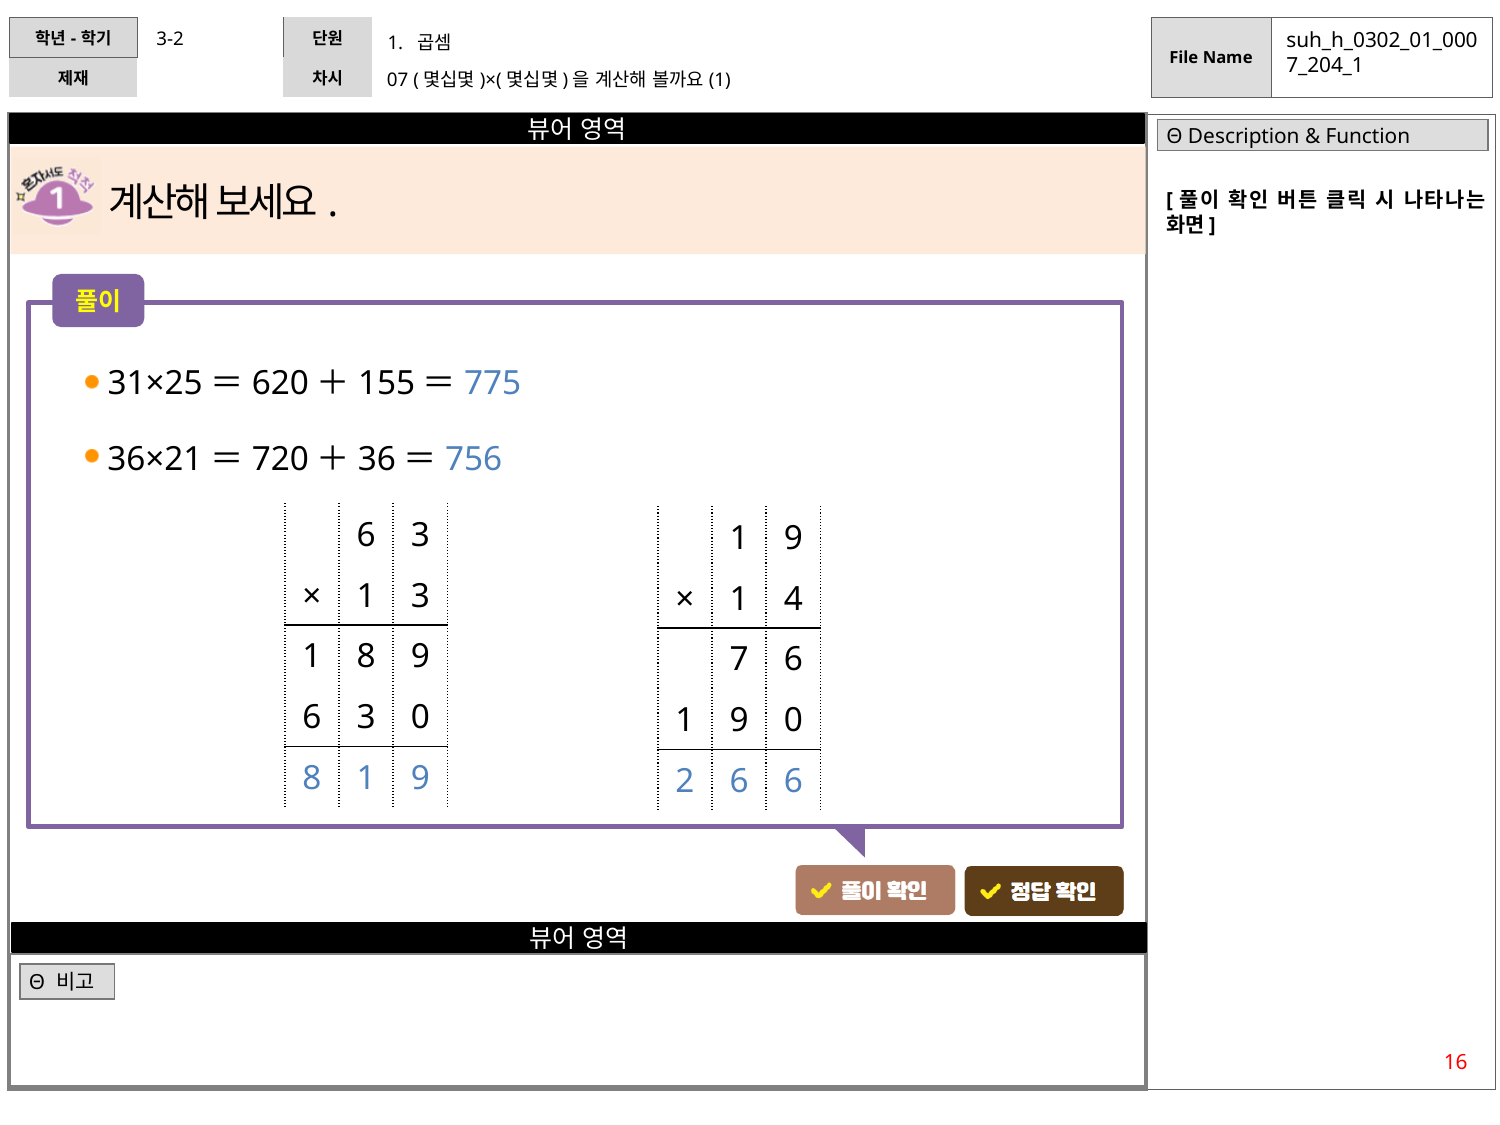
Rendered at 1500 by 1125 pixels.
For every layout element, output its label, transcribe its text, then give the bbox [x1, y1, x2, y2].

picture [963, 863, 1126, 918]
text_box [28, 273, 1123, 858]
picture [12, 156, 101, 235]
picture [793, 862, 956, 917]
text_box [1145, 160, 1500, 326]
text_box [84, 350, 628, 412]
text_box [풀이 확인 버튼 클릭 시 나타나는 화면] [1151, 179, 1500, 319]
text_box 계산해 보세요. [104, 169, 367, 233]
table_header Θ Description & Function [1158, 120, 1487, 150]
text_box [9, 145, 1148, 256]
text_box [84, 426, 669, 487]
text_box suh_h_0302_01_0007_204_1 [1271, 18, 1500, 84]
